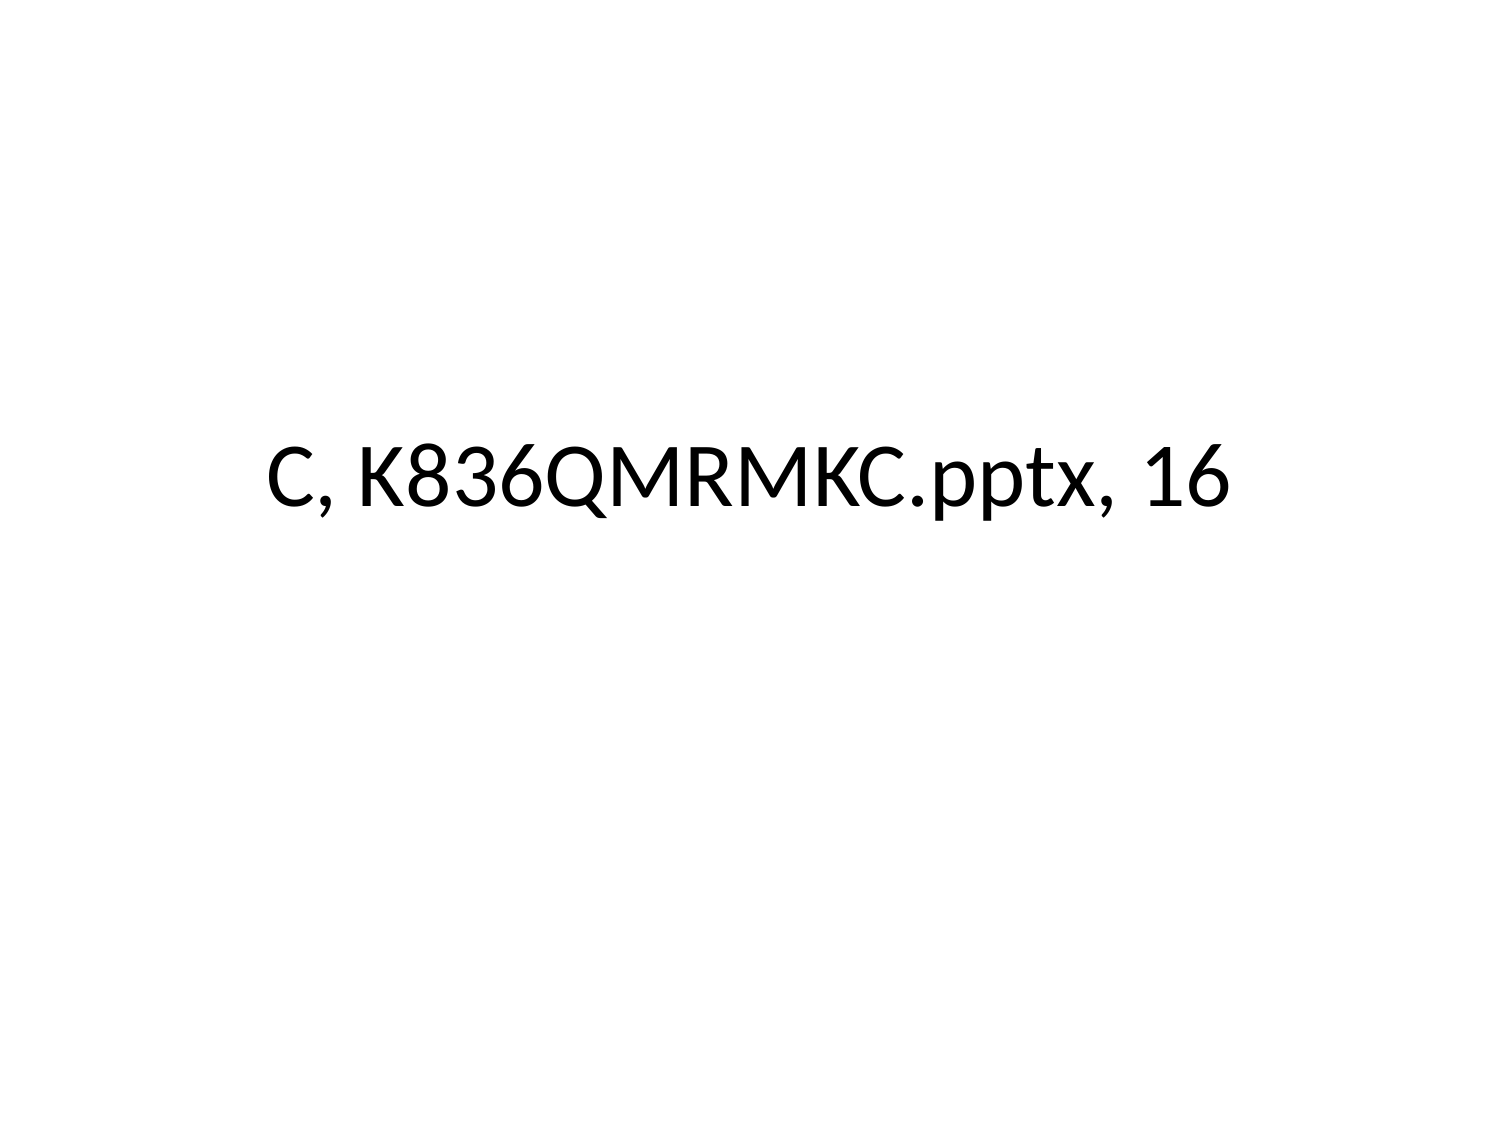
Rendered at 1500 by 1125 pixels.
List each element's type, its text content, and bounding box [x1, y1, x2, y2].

title C, K836QMRMKC.pptx, 16 [112, 349, 1388, 591]
